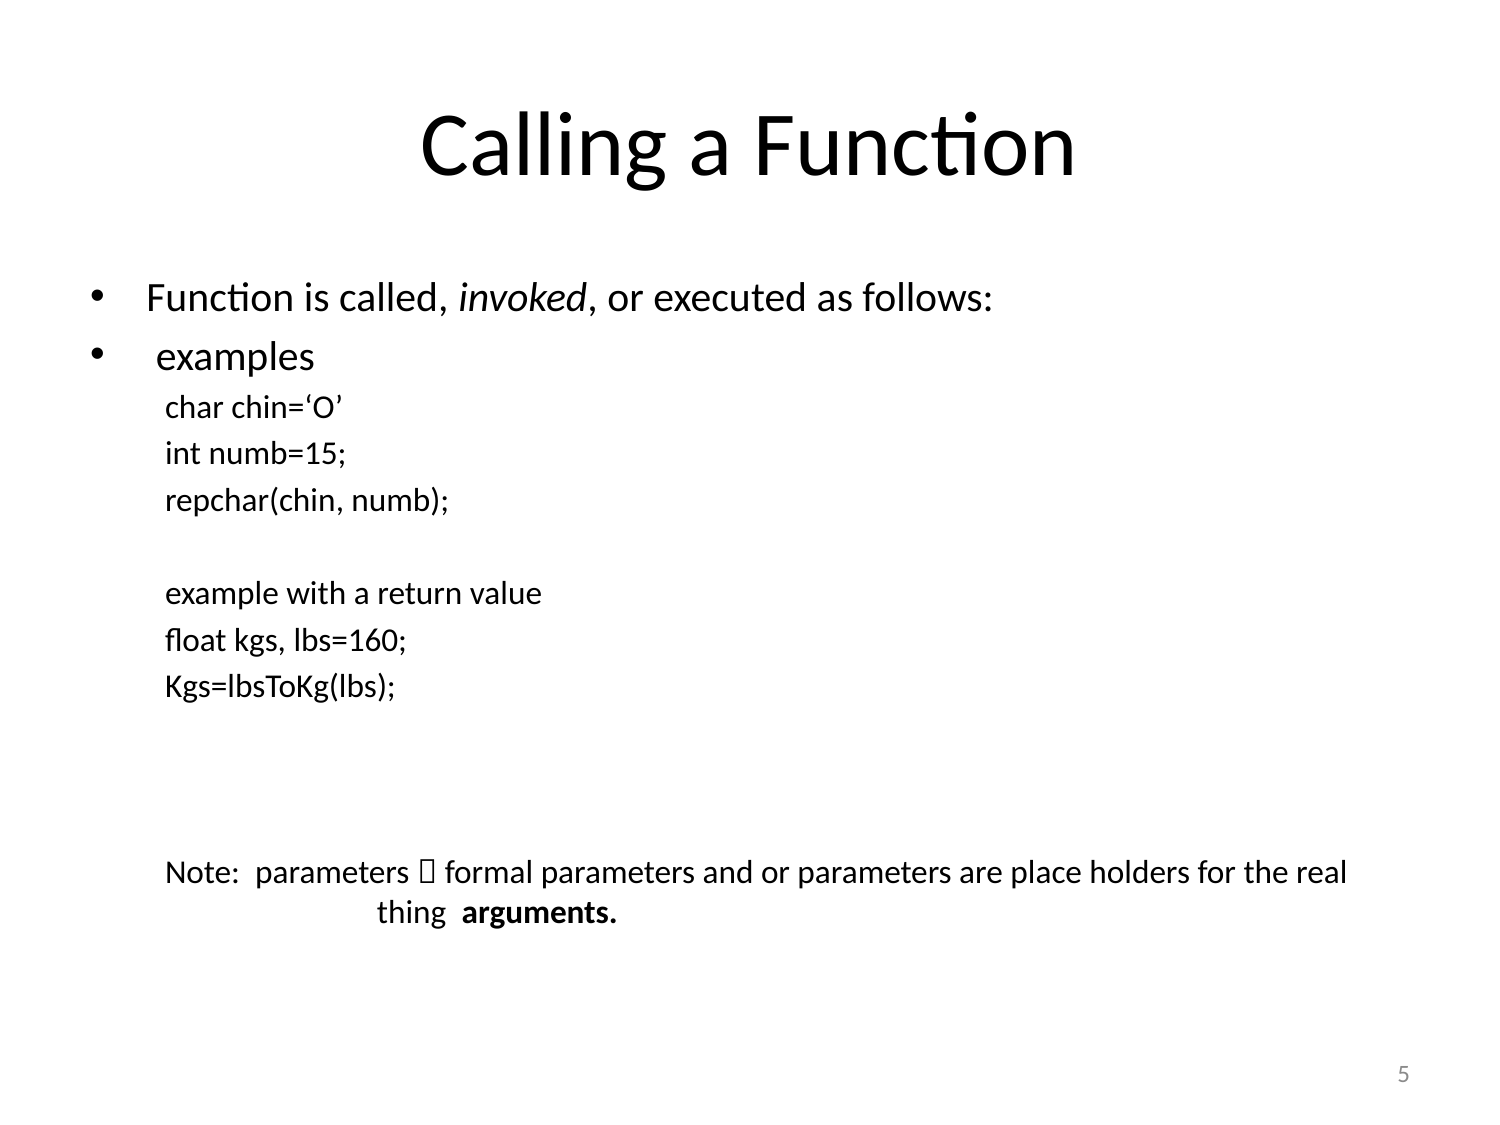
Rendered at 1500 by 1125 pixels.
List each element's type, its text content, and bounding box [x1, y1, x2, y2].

slide_number 5 [1074, 1042, 1425, 1103]
title Calling a Function [75, 45, 1425, 233]
list Function is called, invoked, or executed as follows: examples char chin=‘O’ int numb=15; repchar(chin, numb); example with a return value float kgs, lbs=160; Kgs=lbsToKg(lbs); Note: parameters  formal parameters and or parameters are place holders for the real thing arguments. [75, 262, 1425, 1005]
